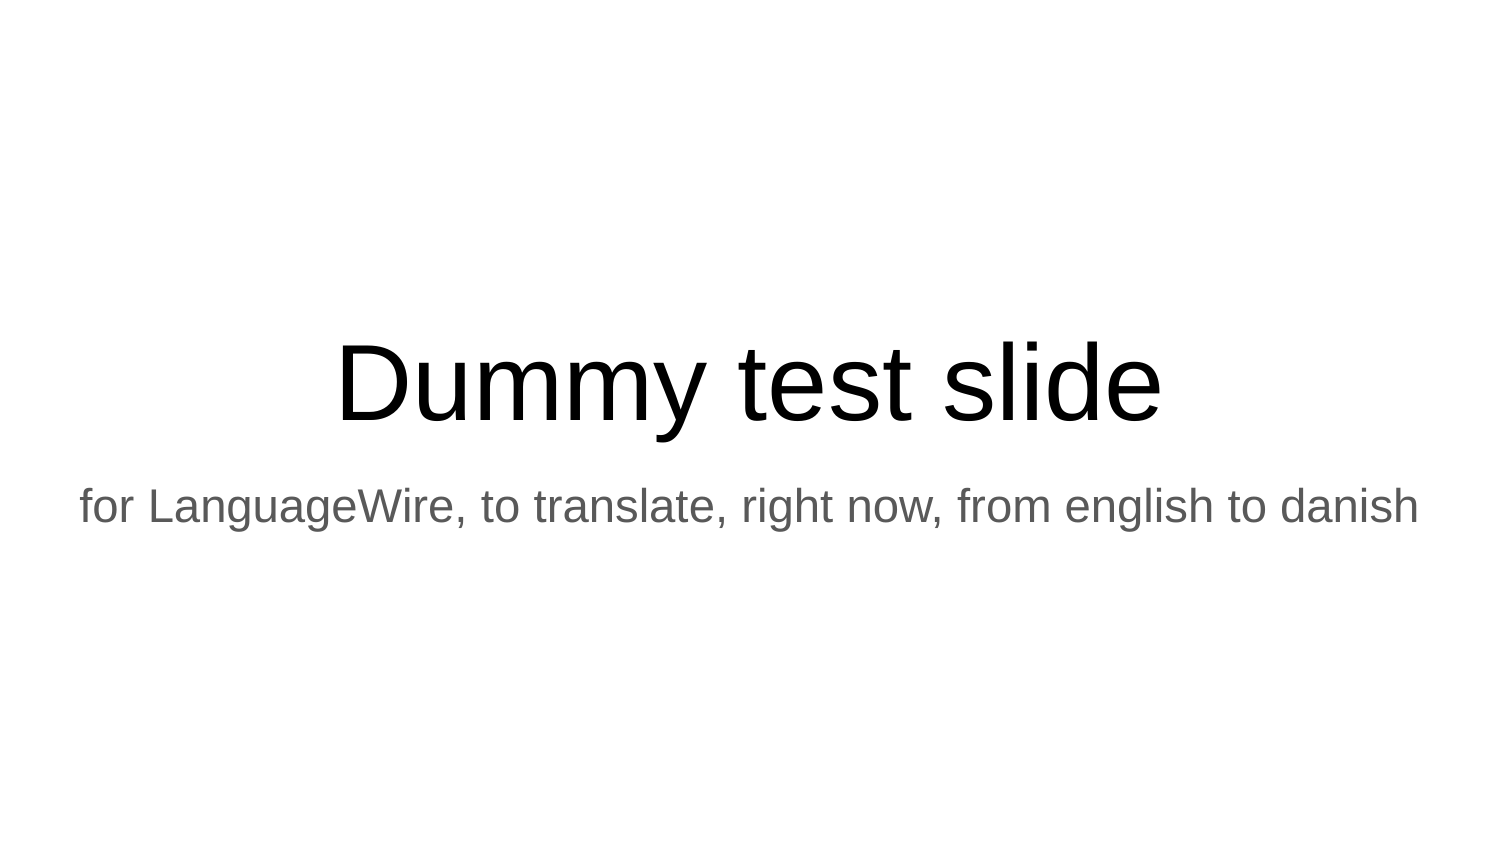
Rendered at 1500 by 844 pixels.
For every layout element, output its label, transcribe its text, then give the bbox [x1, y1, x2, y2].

title Dummy test slide [51, 122, 1449, 459]
subtitle for LanguageWire, to translate, right now, from english to danish [51, 464, 1449, 595]
